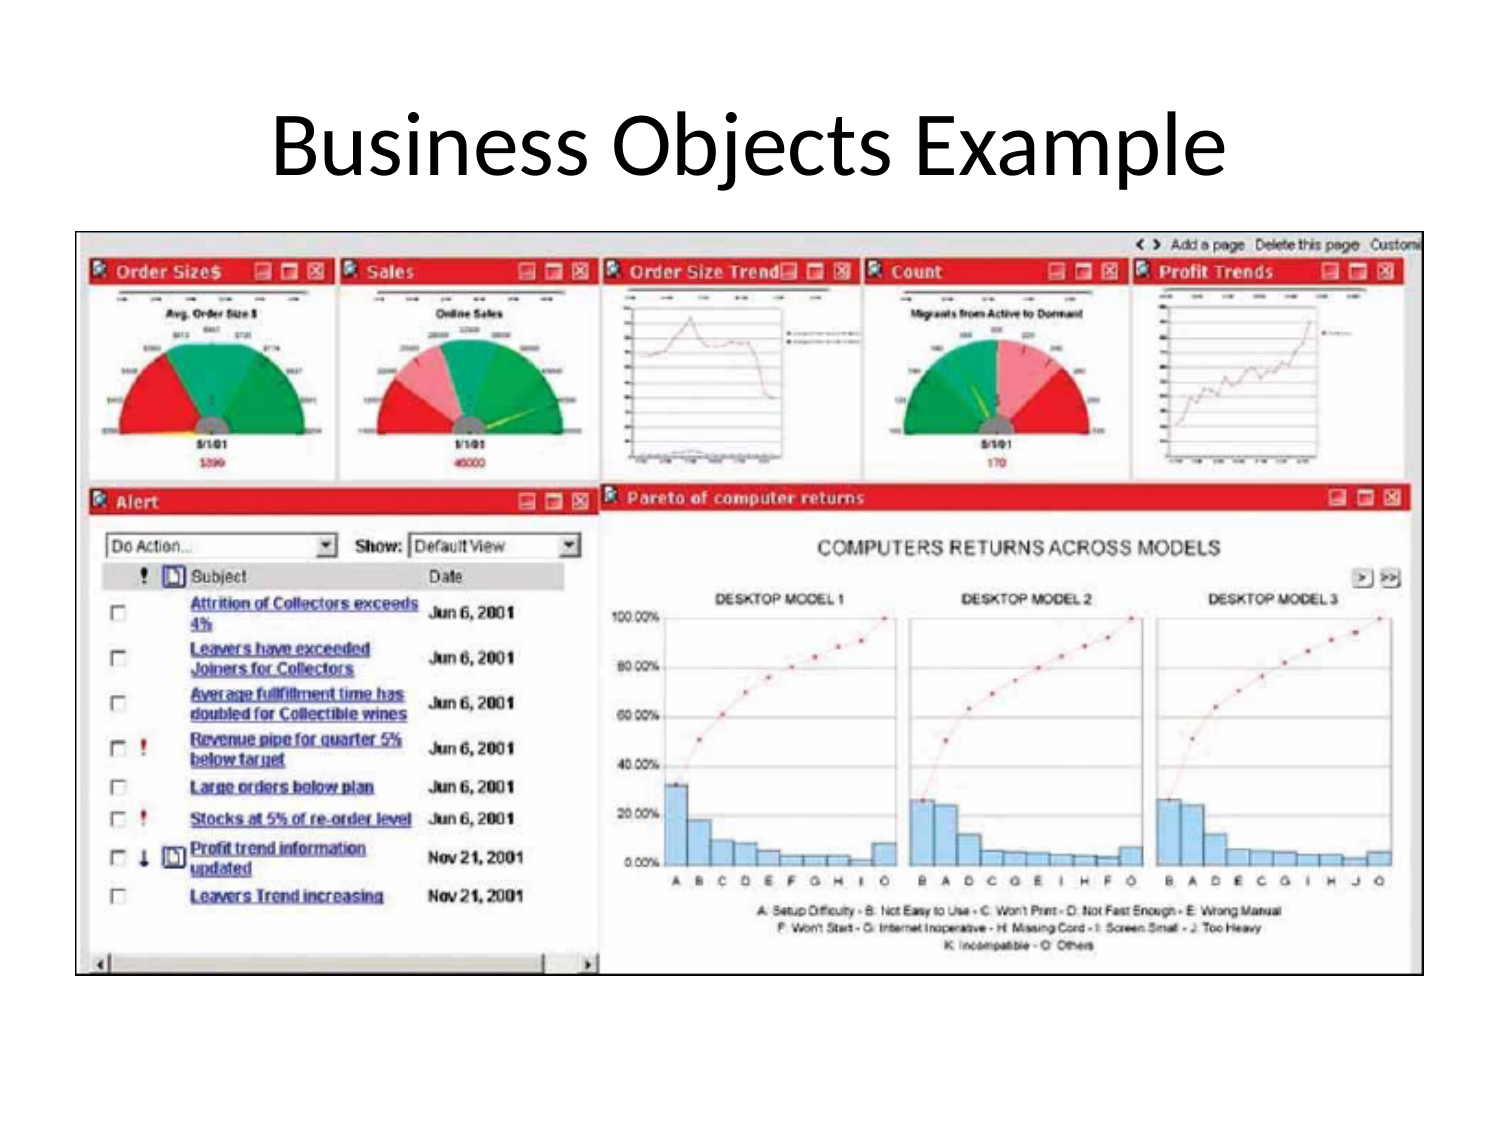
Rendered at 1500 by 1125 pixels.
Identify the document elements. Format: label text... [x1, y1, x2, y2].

title Business Objects Example [75, 45, 1425, 233]
picture [74, 231, 1424, 977]
